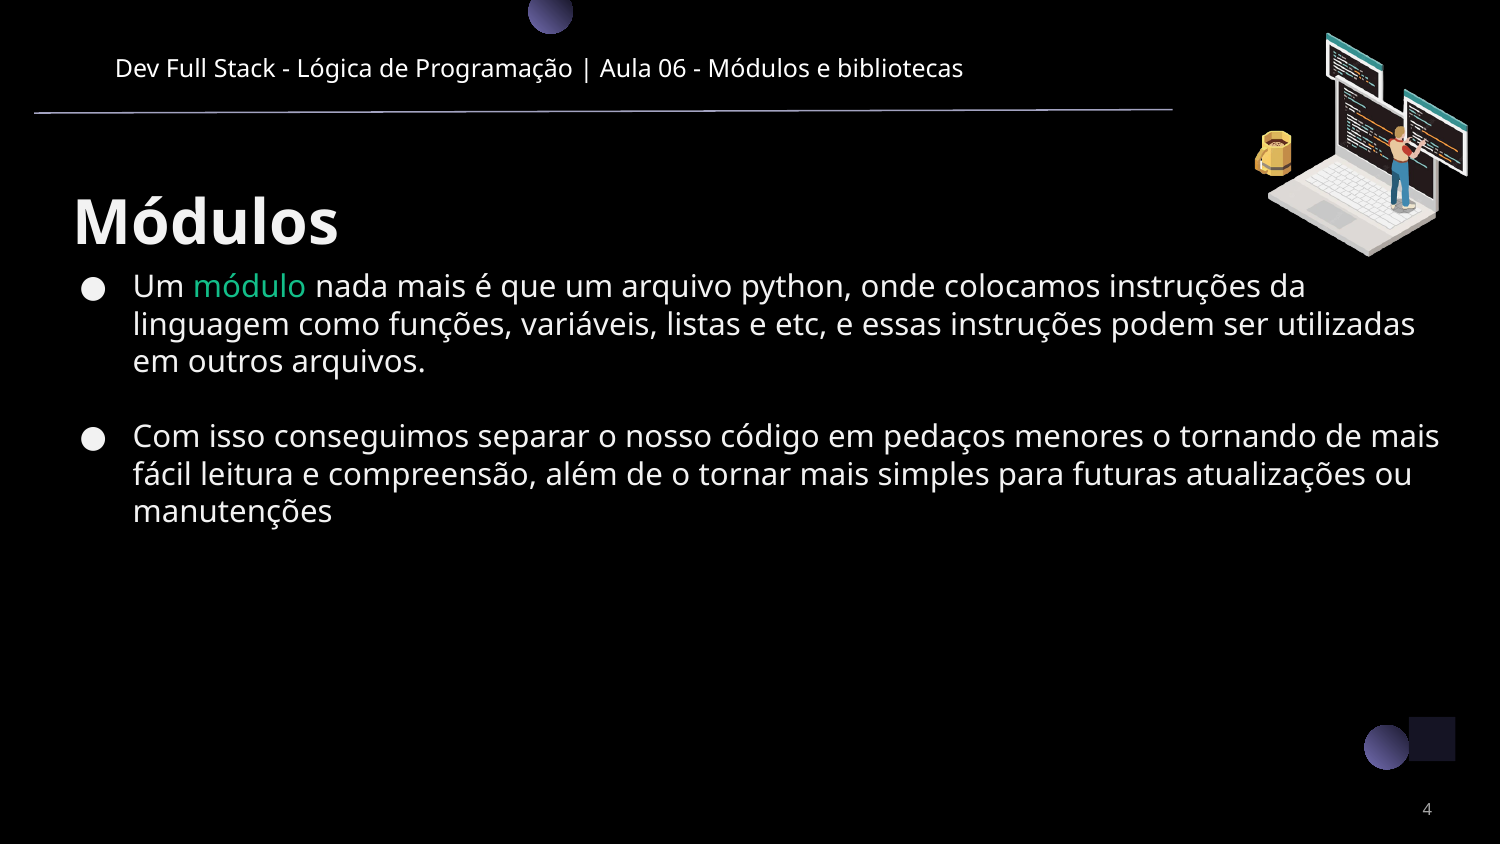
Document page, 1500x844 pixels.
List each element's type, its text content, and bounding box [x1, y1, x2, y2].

text_box Dev Full Stack - Lógica de Programação | Aula 06 - Módulos e bibliotecas [99, 37, 1218, 98]
slide_number ‹#› [1224, 800, 1433, 820]
text_box Módulos [57, 136, 1218, 251]
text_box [33, 109, 1173, 114]
picture [1223, 6, 1499, 282]
text_box [528, 0, 573, 34]
text_box Um módulo nada mais é que um arquivo python, onde colocamos instruções da linguagem como funções, variáveis, listas e etc, e essas instruções podem ser utilizadas em outros arquivos. Com isso conseguimos separar o nosso código em pedaços menores o tornando de mais fácil leitura e compreensão, além de o tornar mais simples para futuras atualizações ou manutenções [42, 251, 1475, 544]
